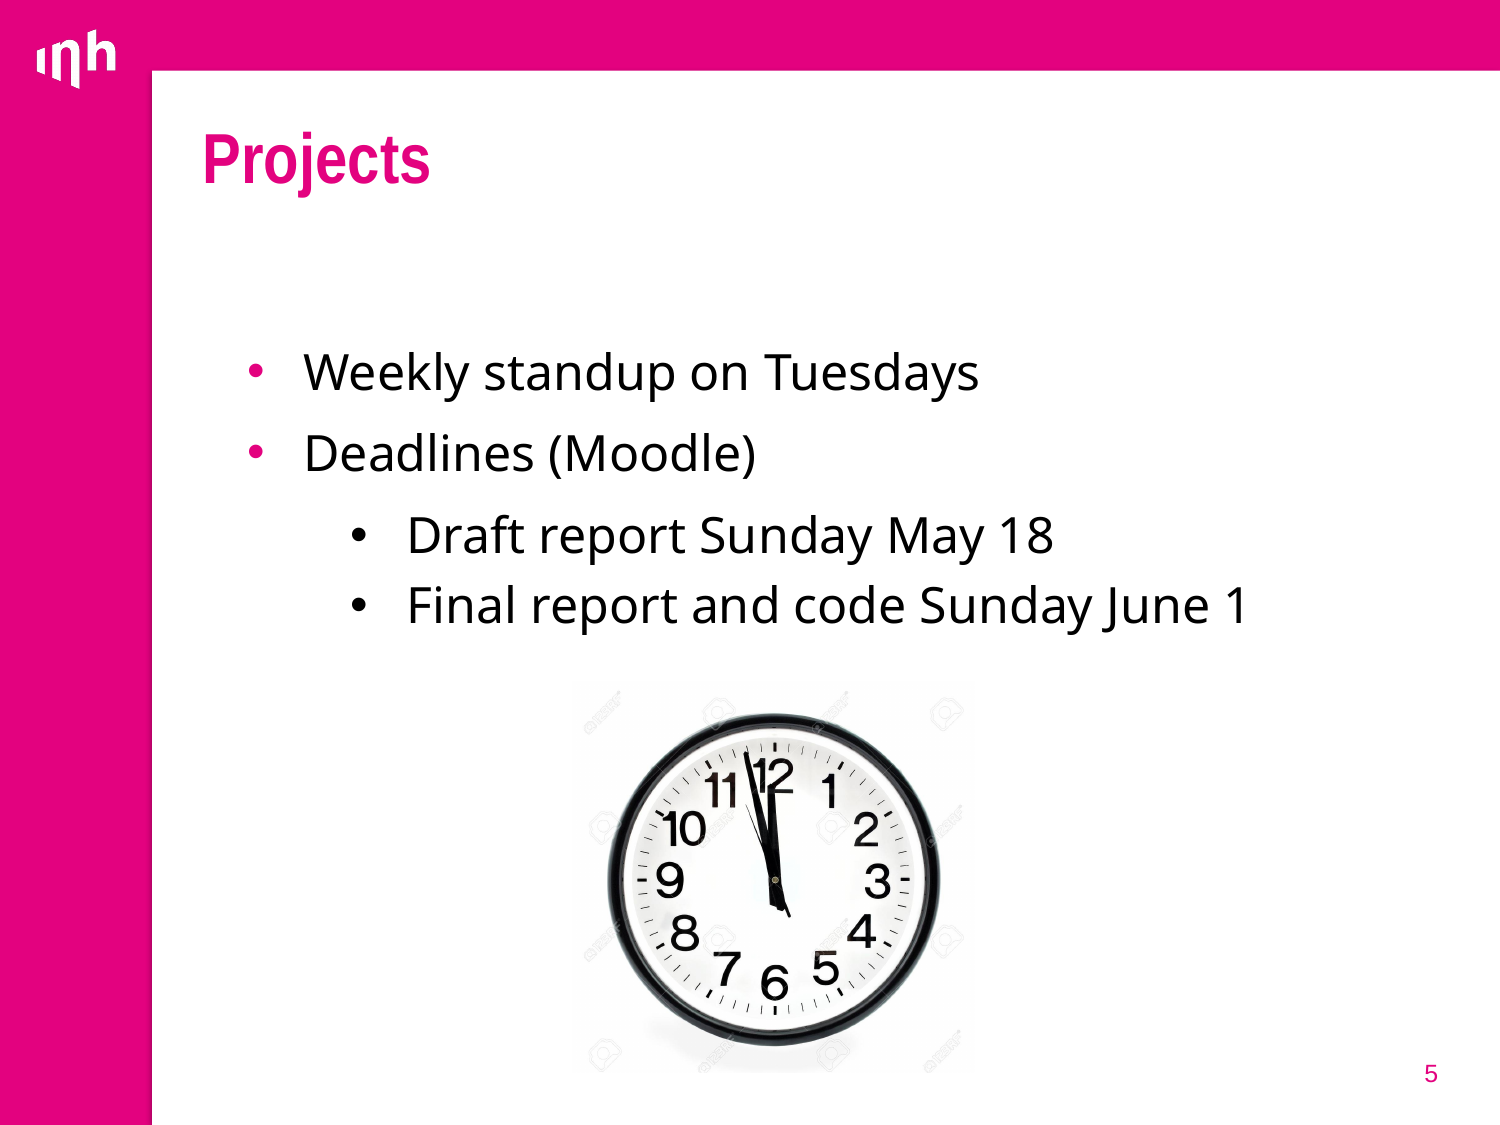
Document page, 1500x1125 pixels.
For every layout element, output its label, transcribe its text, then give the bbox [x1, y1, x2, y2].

slide_number 5 [1103, 1042, 1454, 1103]
title Projects [187, 104, 1454, 307]
list Weekly standup on Tuesdays Deadlines (Moodle) Draft report Sunday May 18 Final report and code Sunday June 1 [231, 332, 1454, 1007]
picture [572, 681, 975, 1073]
picture [29, 12, 123, 106]
